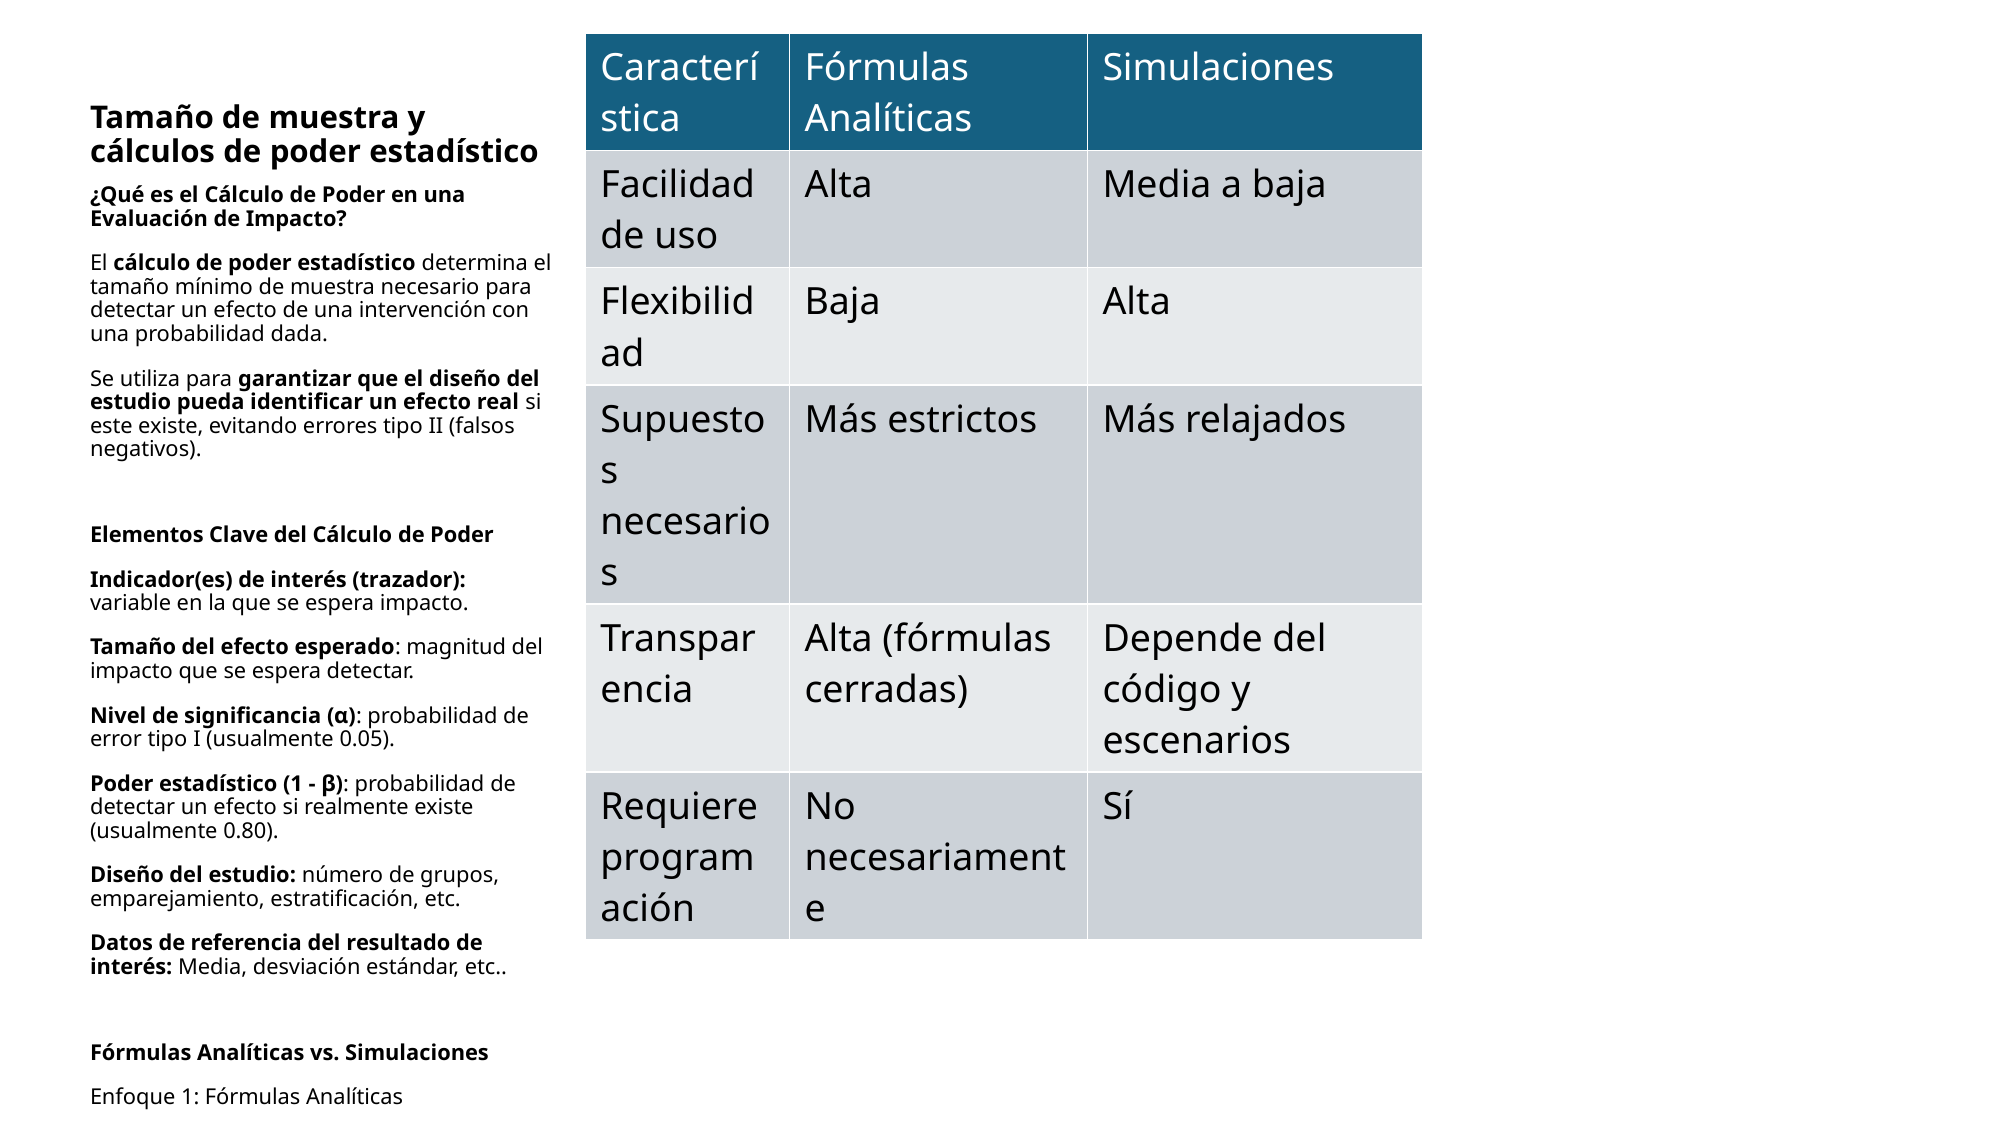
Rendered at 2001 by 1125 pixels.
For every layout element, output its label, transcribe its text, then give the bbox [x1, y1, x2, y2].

table_cell Media a baja [1088, 151, 1422, 267]
table_cell Facilidad de uso [586, 151, 789, 267]
table_header Fórmulas Analíticas [790, 34, 1087, 150]
table_cell Transparencia [586, 605, 789, 771]
table_cell Flexibilidad [586, 268, 789, 384]
table_cell Más relajados [1088, 386, 1422, 603]
title Tamaño de muestra y cálculos de poder estadístico [75, 33, 569, 176]
table_cell Sí [1088, 773, 1422, 939]
table_header Característica [586, 34, 789, 150]
table_cell No necesariamente [790, 773, 1087, 939]
table_cell Alta [1088, 268, 1422, 384]
list ¿Qué es el Cálculo de Poder en una Evaluación de Impacto? El cálculo de poder estadístico determina el tamaño mínimo de muestra necesario para detectar un efecto de una intervención con una probabilidad dada. Se utiliza para garantizar que el diseño del estudio pueda identificar un efecto real si este existe, evitando errores tipo II (falsos negativos). Elementos Clave del Cálculo de Poder Indicador(es) de interés (trazador): variable en la que se espera impacto. Tamaño del efecto esperado: magnitud del impacto que se espera detectar. Nivel de significancia (α): probabilidad de error tipo I (usualmente 0.05). Poder estadístico (1 - β): probabilidad de detectar un efecto si realmente existe (usualmente 0.80). Diseño del estudio: número de grupos, emparejamiento, estratificación, etc. Datos de referencia del resultado de interés: Media, desviación estándar, etc.. Fórmulas Analíticas vs. Simulaciones Enfoque 1: Fórmulas Analíticas Basadas en supuestos estadísticos clásicos (normalidad, varianzas homogéneas). Útiles para diseños simples (e.g., comparación de medias entre dos grupos independientes). Enfoque 2: Simulaciones Apropiado para diseños complejos (clustering, heterogeneidad, spillovers). Consiste en: Simular datos bajo distintos supuestos. Aplicar el modelo de análisis. Repetir múltiples veces. Estimar la proporción de veces que se detecta el efecto (poder). Permite incorporar, e.g., asignación no aleatoria, variables de confusión, efectos indirectos Comparación Rápida [75, 176, 569, 754]
table_cell Alta [790, 151, 1087, 267]
table_header Simulaciones [1088, 34, 1422, 150]
table_cell Alta (fórmulas cerradas) [790, 605, 1087, 771]
table_cell Supuestos necesarios [586, 386, 789, 603]
table_cell Baja [790, 268, 1087, 384]
table_cell Depende del código y escenarios [1088, 605, 1422, 771]
table_cell Requiere programación [586, 773, 789, 939]
table_cell Más estrictos [790, 386, 1087, 603]
